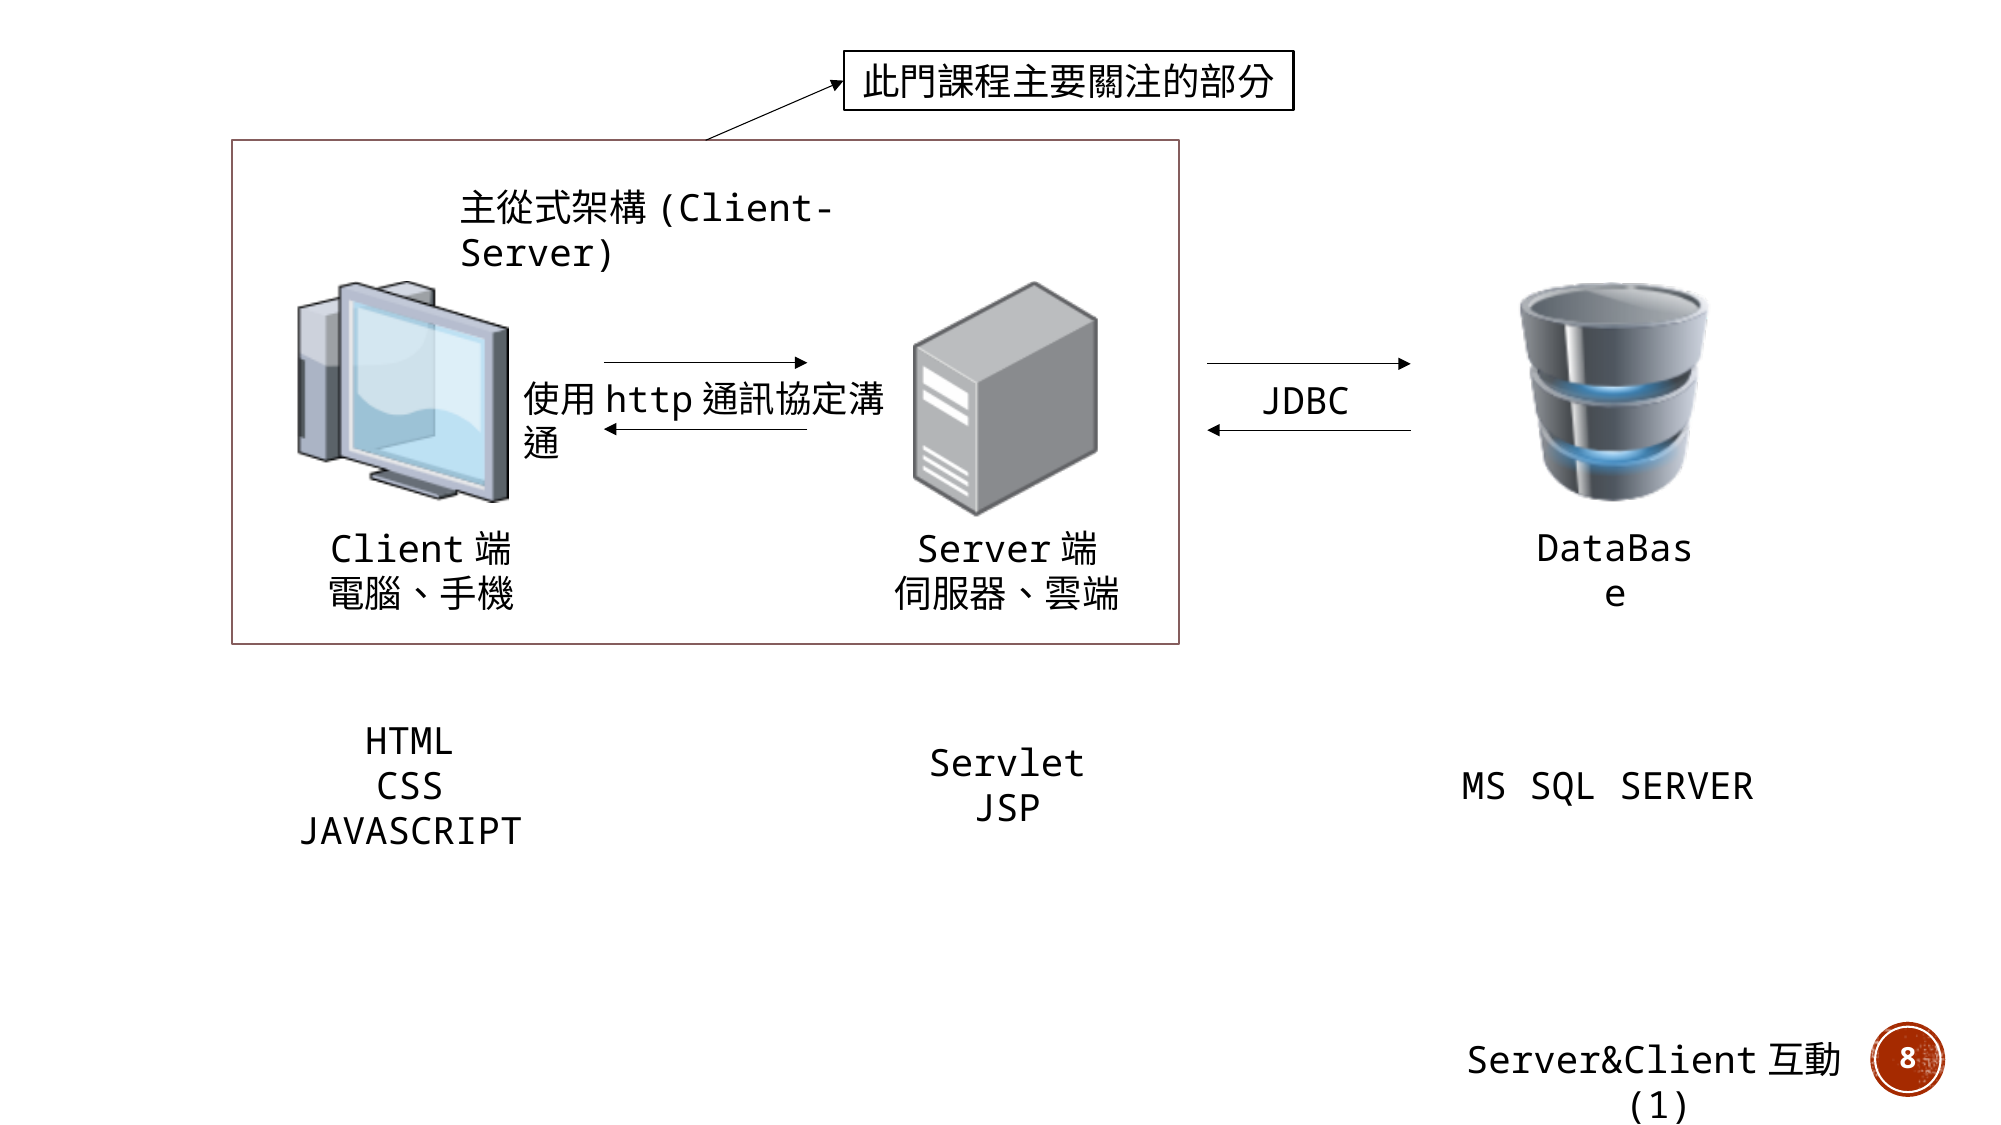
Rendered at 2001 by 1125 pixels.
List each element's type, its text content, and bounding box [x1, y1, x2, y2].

text_box [231, 139, 1180, 645]
picture [1505, 282, 1726, 503]
text_box 主從式架構(Client-Server) [444, 176, 981, 282]
text_box JDBC [1245, 369, 1365, 430]
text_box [708, 83, 842, 138]
text_box 使用http通訊協定溝通 [510, 368, 913, 471]
text_box Client端 電腦、手機 [311, 517, 531, 622]
text_box 此門課程主要關注的部分 [843, 50, 1295, 111]
text_box MS SQL SERVER [1447, 754, 1770, 815]
text_box Server端 伺服器、雲端 [878, 517, 1136, 622]
slide_number 8 [1873, 1028, 1961, 1089]
text_box HTML CSS JAVASCRIPT [282, 709, 538, 859]
picture [287, 281, 509, 503]
text_box Server&Client互動(1) [1444, 1028, 1873, 1125]
text_box Servlet JSP [913, 731, 1101, 837]
text_box DataBase [1517, 516, 1714, 622]
picture [913, 281, 1101, 517]
